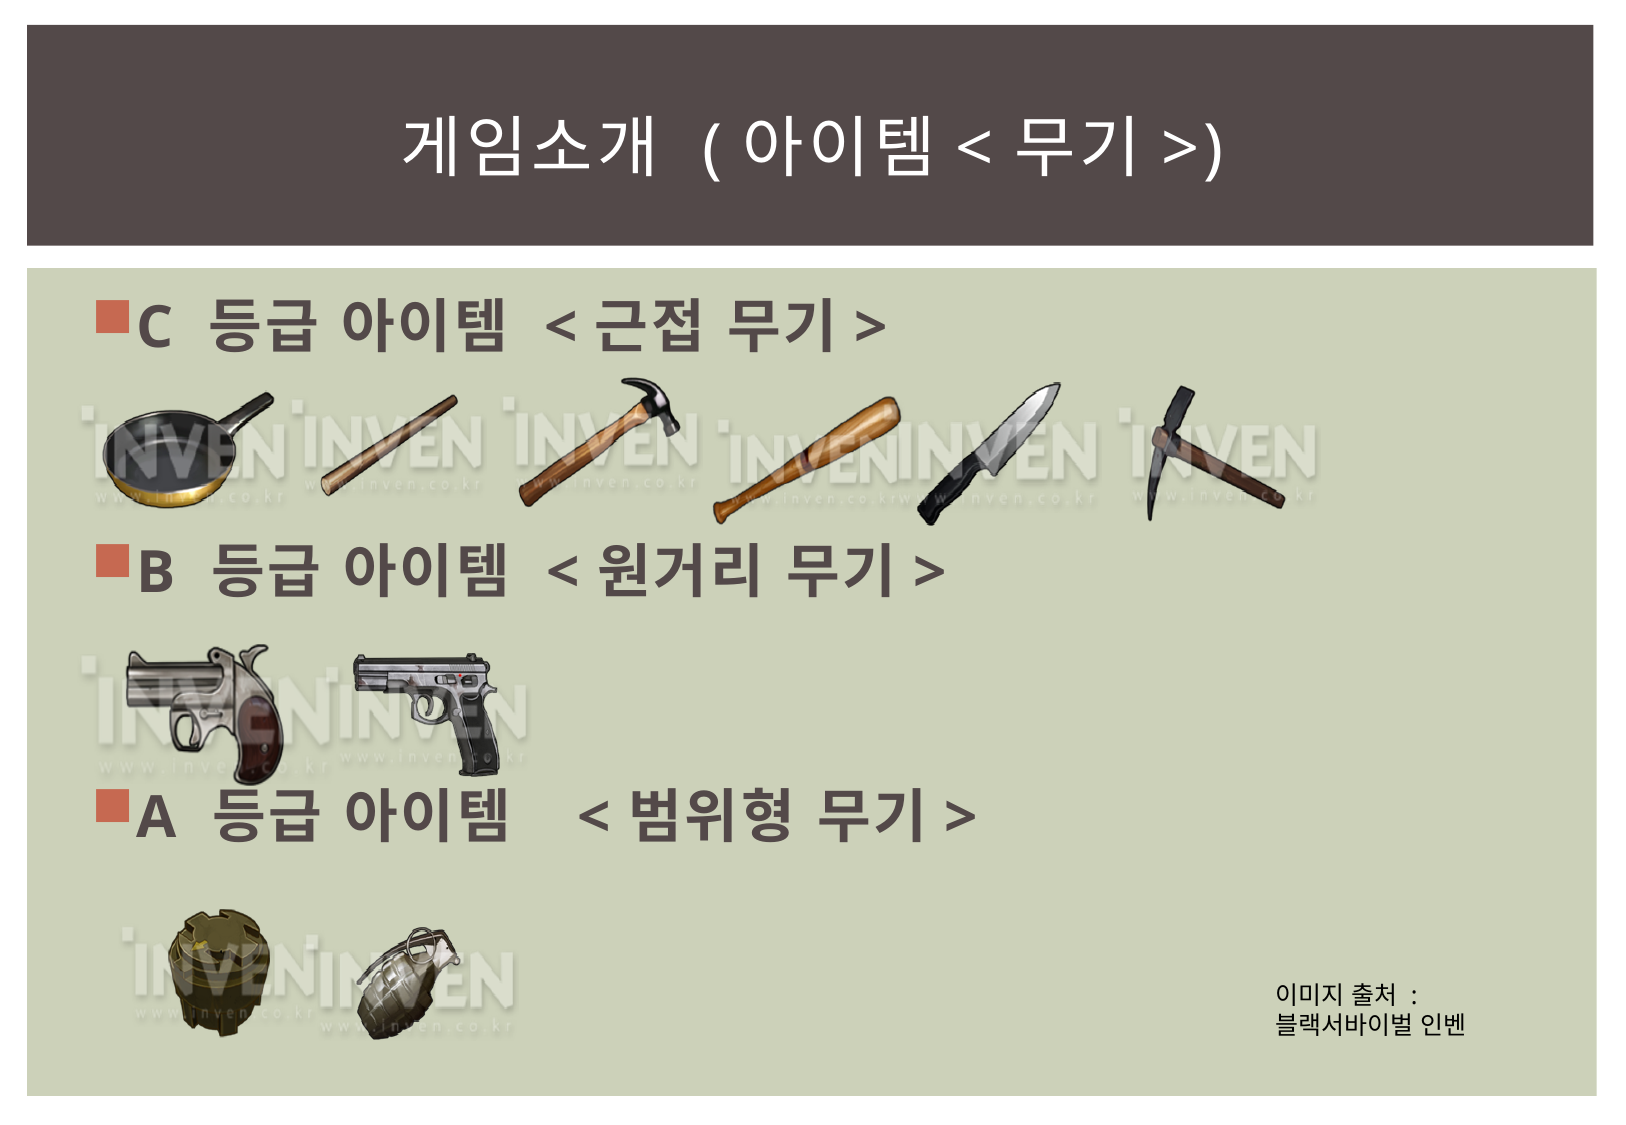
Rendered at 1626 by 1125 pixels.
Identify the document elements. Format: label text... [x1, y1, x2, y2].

list C 등급 아이템 <근접 무기> B 등급 아이템 <원거리 무기> A 등급 아이템 <범위형 무기> [67, 281, 1562, 1005]
picture [115, 902, 521, 1061]
text_box 이미지 출처 : 블랙서바이벌 인벤 [1261, 971, 1593, 1047]
picture [69, 367, 1326, 536]
picture [73, 624, 532, 805]
title 게임소개 (아이템<무기>) [67, 58, 1558, 232]
